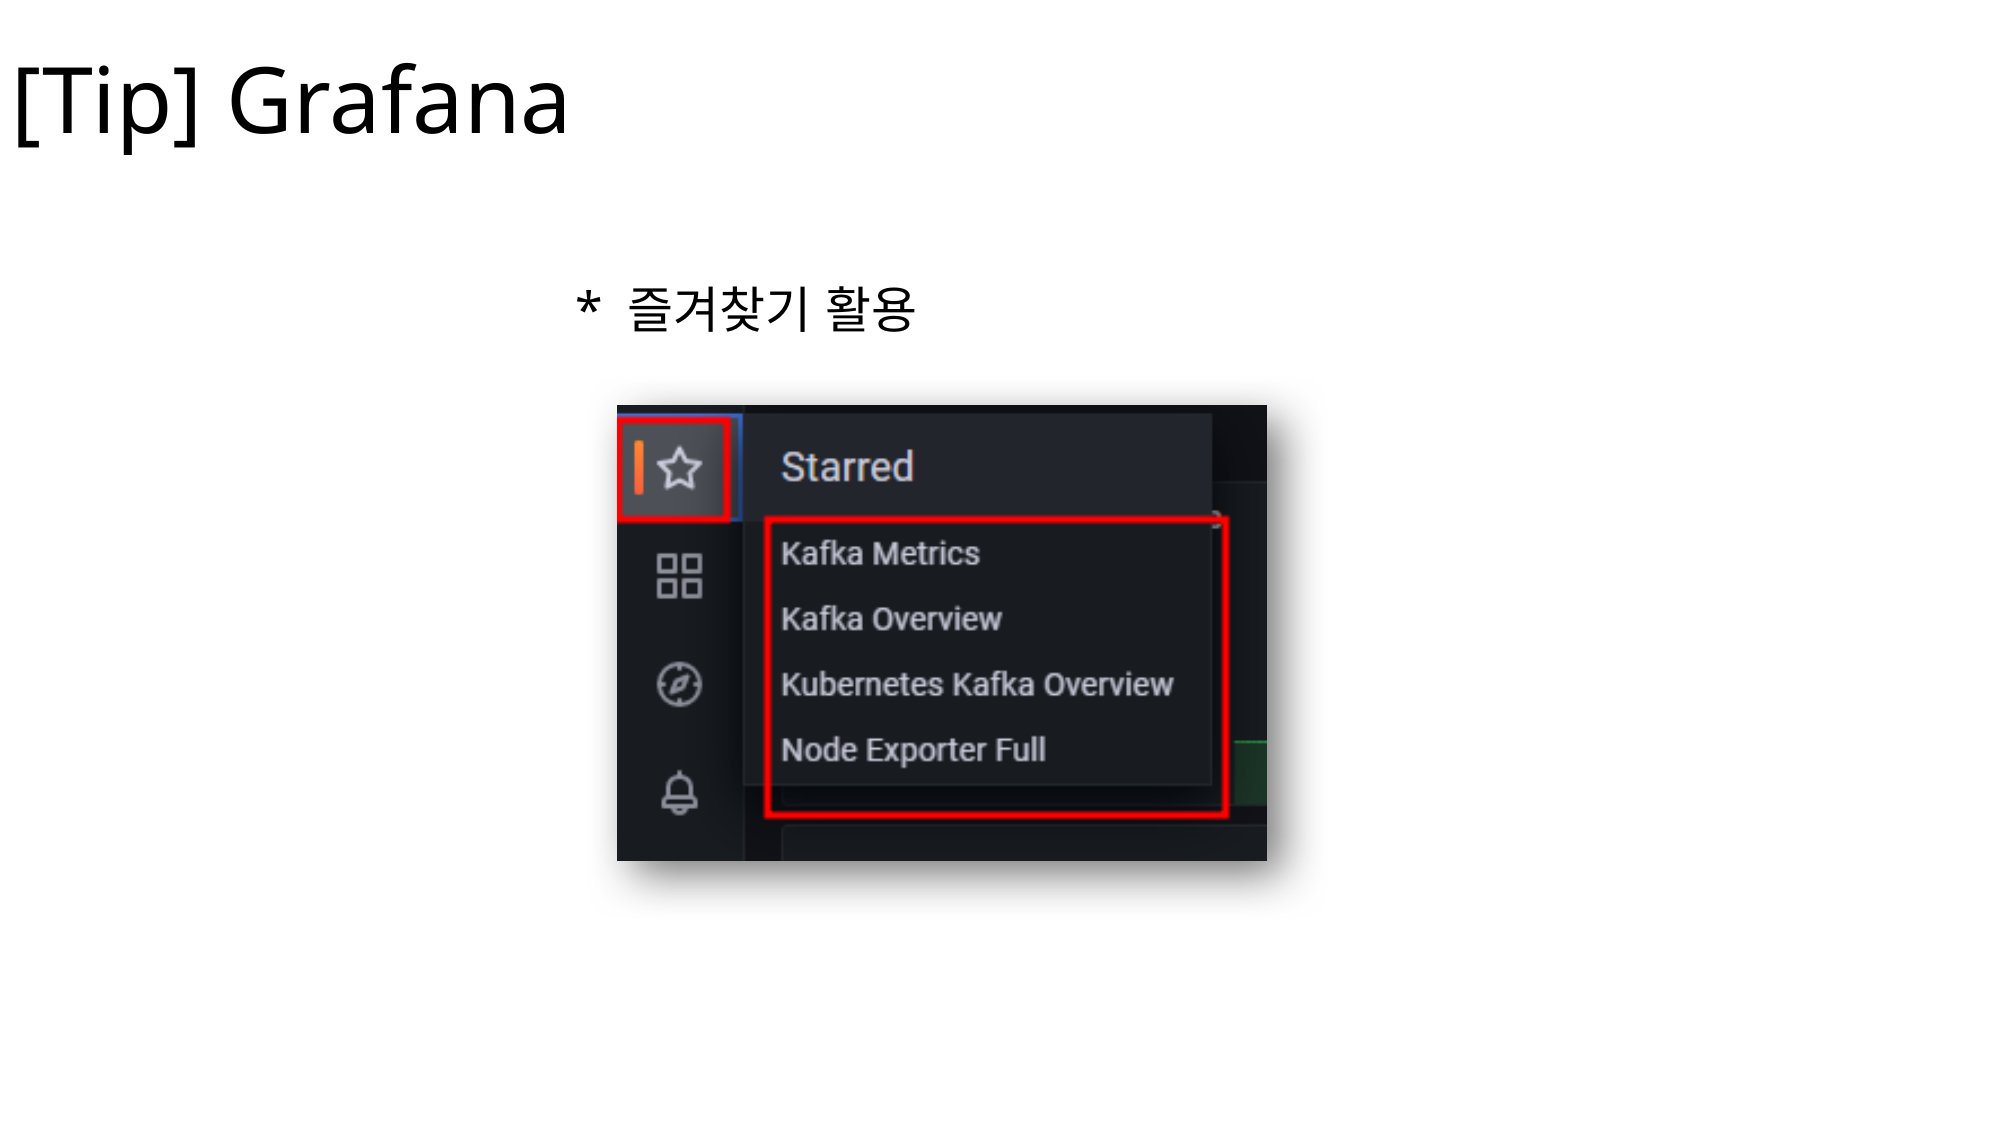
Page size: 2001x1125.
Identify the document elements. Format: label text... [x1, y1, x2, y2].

text_box [Tip] Grafana [0, 0, 1722, 213]
picture [617, 405, 1267, 861]
text_box * 즐겨찾기 활용 [560, 271, 933, 347]
